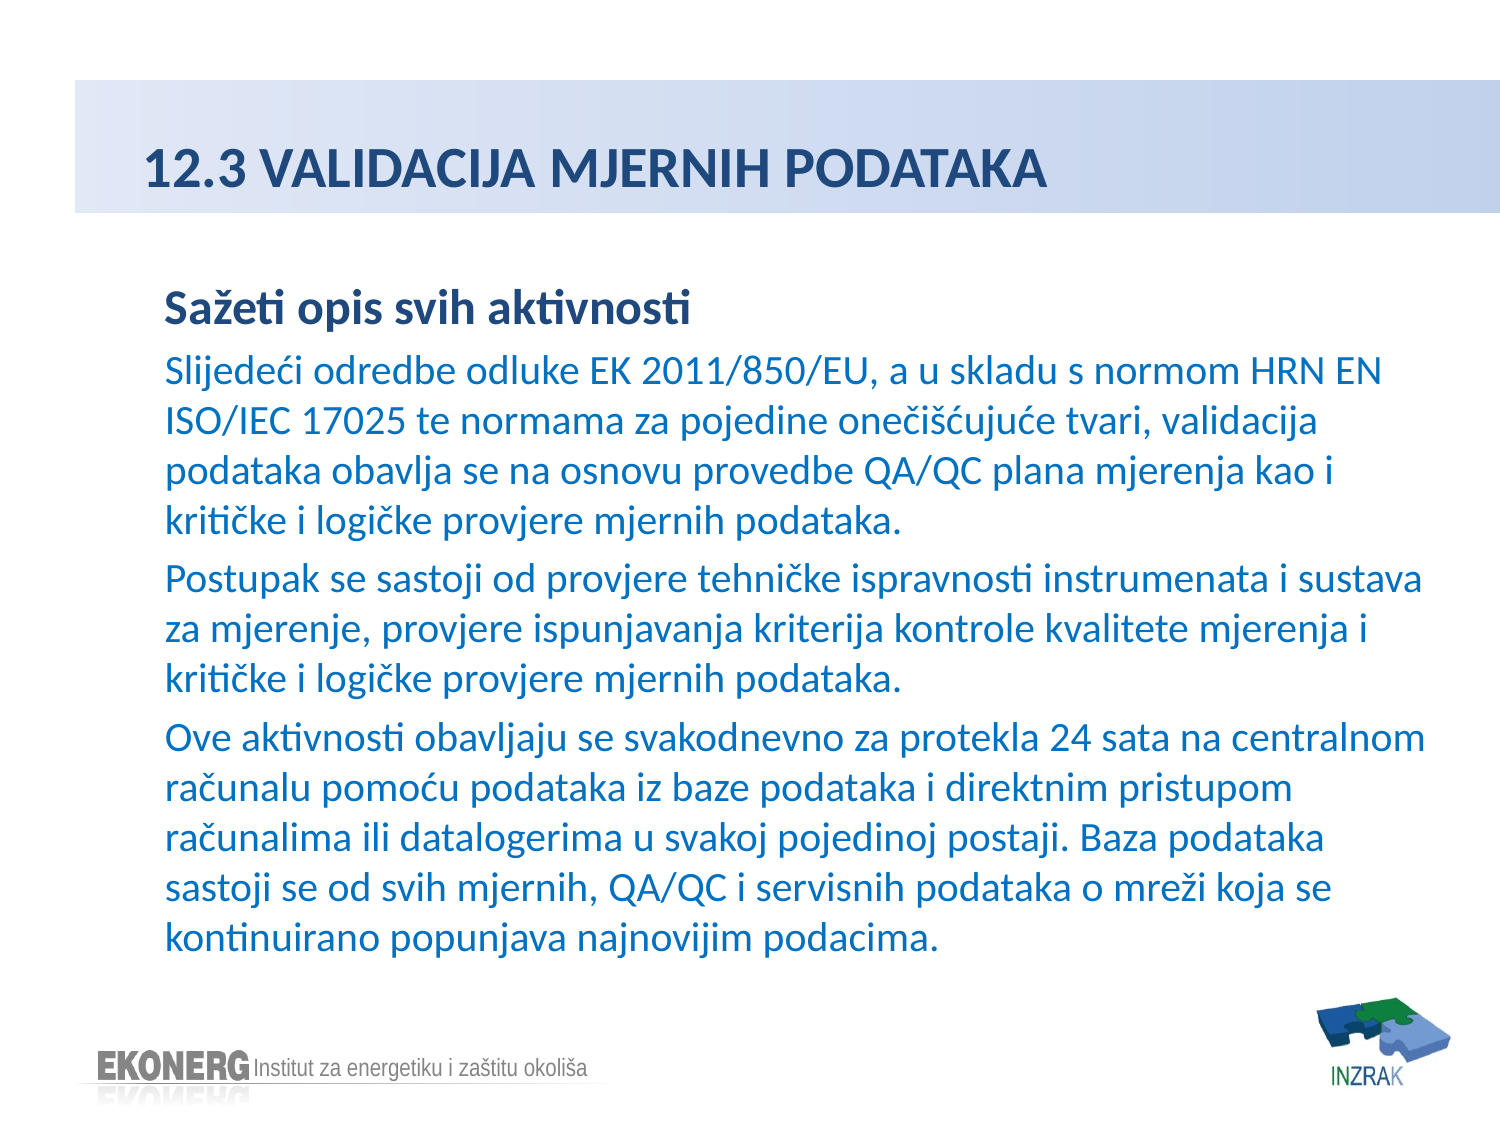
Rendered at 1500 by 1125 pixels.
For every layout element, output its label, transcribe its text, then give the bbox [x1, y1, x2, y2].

text_box Sažeti opis svih aktivnosti Slijedeći odredbe odluke EK 2011/850/EU, a u skladu s normom HRN EN ISO/IEC 17025 te normama za pojedine onečišćujuće tvari, validacija podataka obavlja se na osnovu provedbe QA/QC plana mjerenja kao i kritičke i logičke provjere mjernih podataka. Postupak se sastoji od provjere tehničke ispravnosti instrumenata i sustava za mjerenje, provjere ispunjavanja kriterija kontrole kvalitete mjerenja i kritičke i logičke provjere mjernih podataka. Ove aktivnosti obavljaju se svakodnevno za protekla 24 sata na centralnom računalu pomoću podataka iz baze podataka i direktnim pristupom računalima ili datalogerima u svakoj pojedinoj postaji. Baza podataka sastoji se od svih mjernih, QA/QC i servisnih podataka o mreži koja se kontinuirano popunjava najnovijim podacima. [74, 267, 1447, 1010]
picture [1315, 996, 1451, 1093]
title 12.3 VALIDACIJA MJERNIH PODATAKA [75, 80, 1500, 213]
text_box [61, 1038, 636, 1112]
